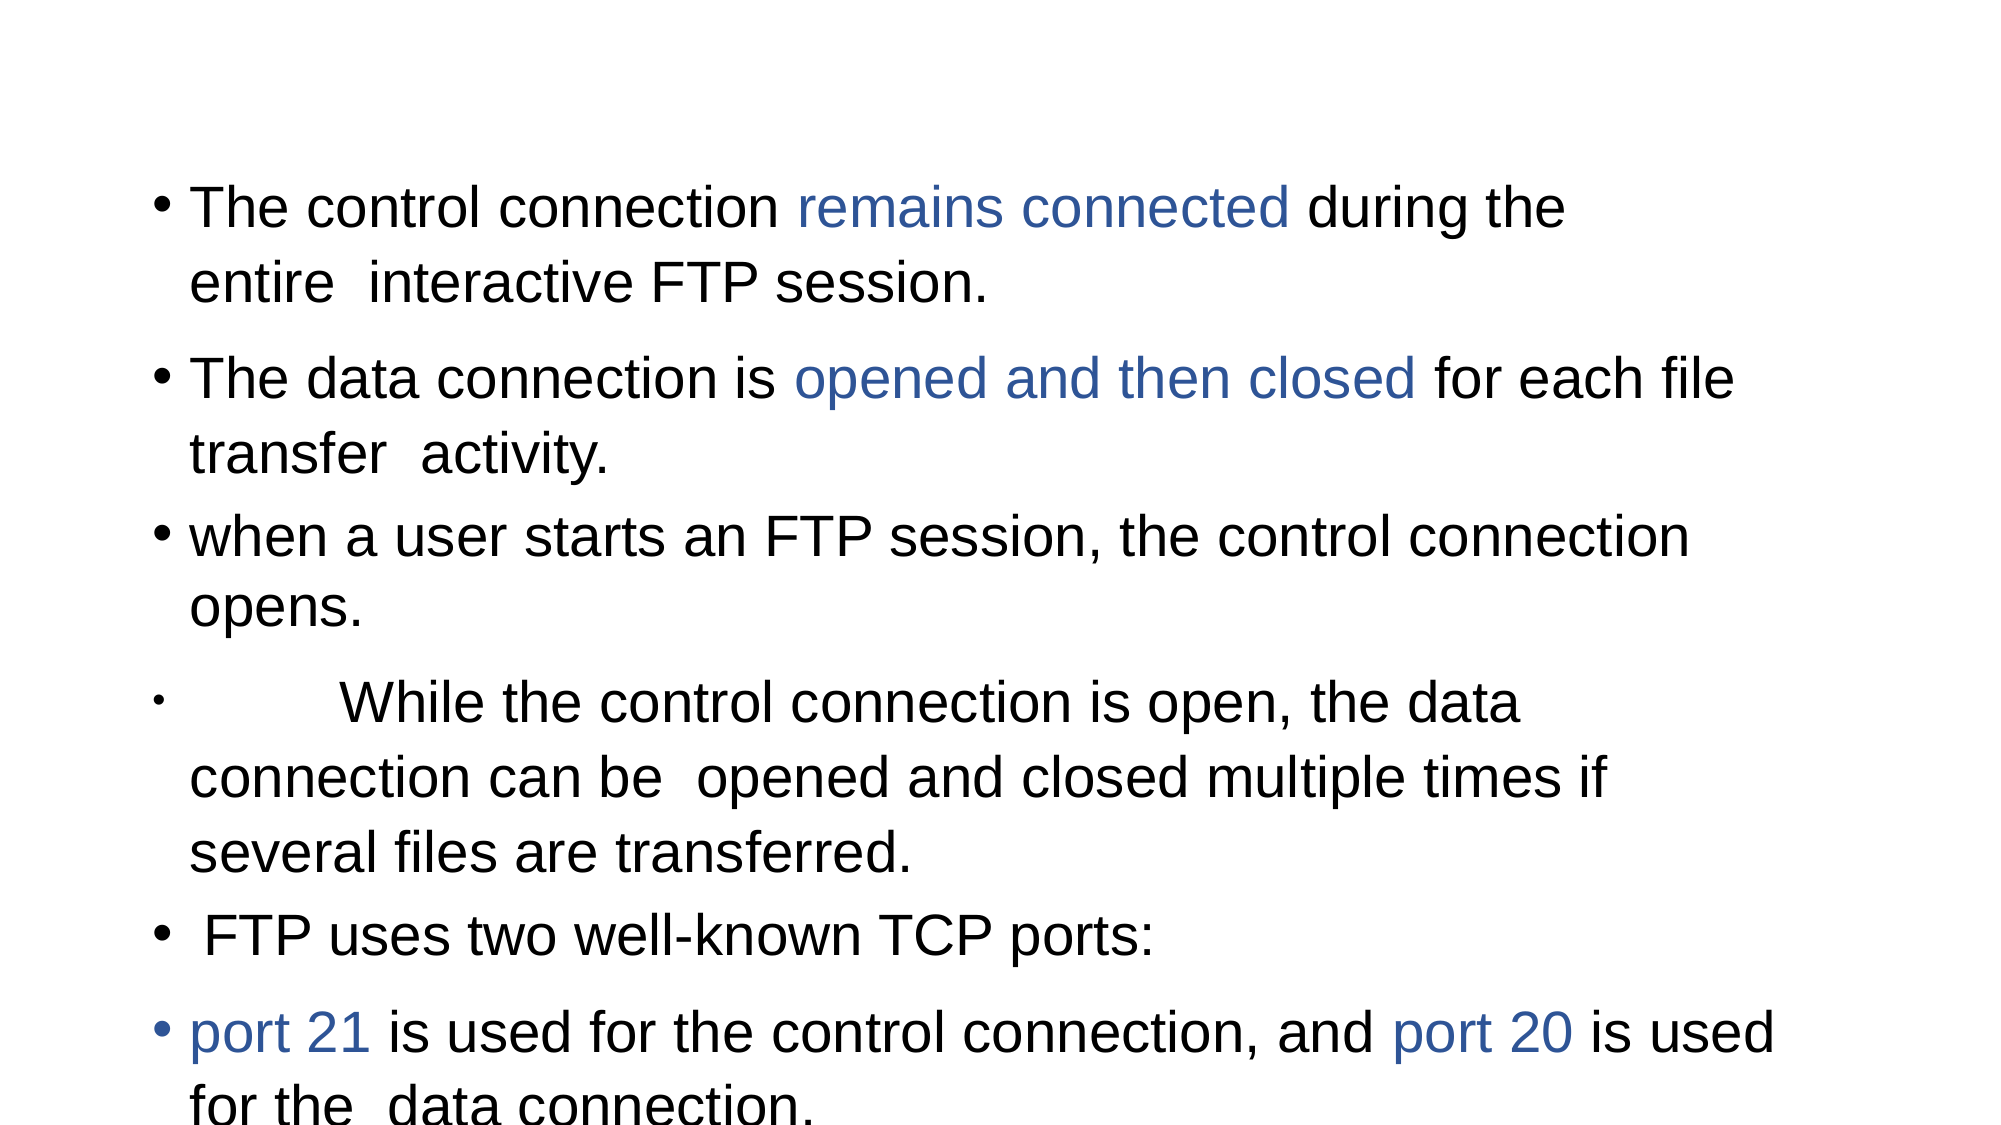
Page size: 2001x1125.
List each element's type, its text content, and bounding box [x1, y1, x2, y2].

text_box The control connection remains connected during the entire interactive FTP session. The data connection is opened and then closed for each file transfer activity. when a user starts an FTP session, the control connection opens. While the control connection is open, the data connection can be opened and closed multiple times if several files are transferred. FTP uses two well-known TCP ports: port 21 is used for the control connection, and port 20 is used for the data connection. [150, 153, 1828, 1125]
